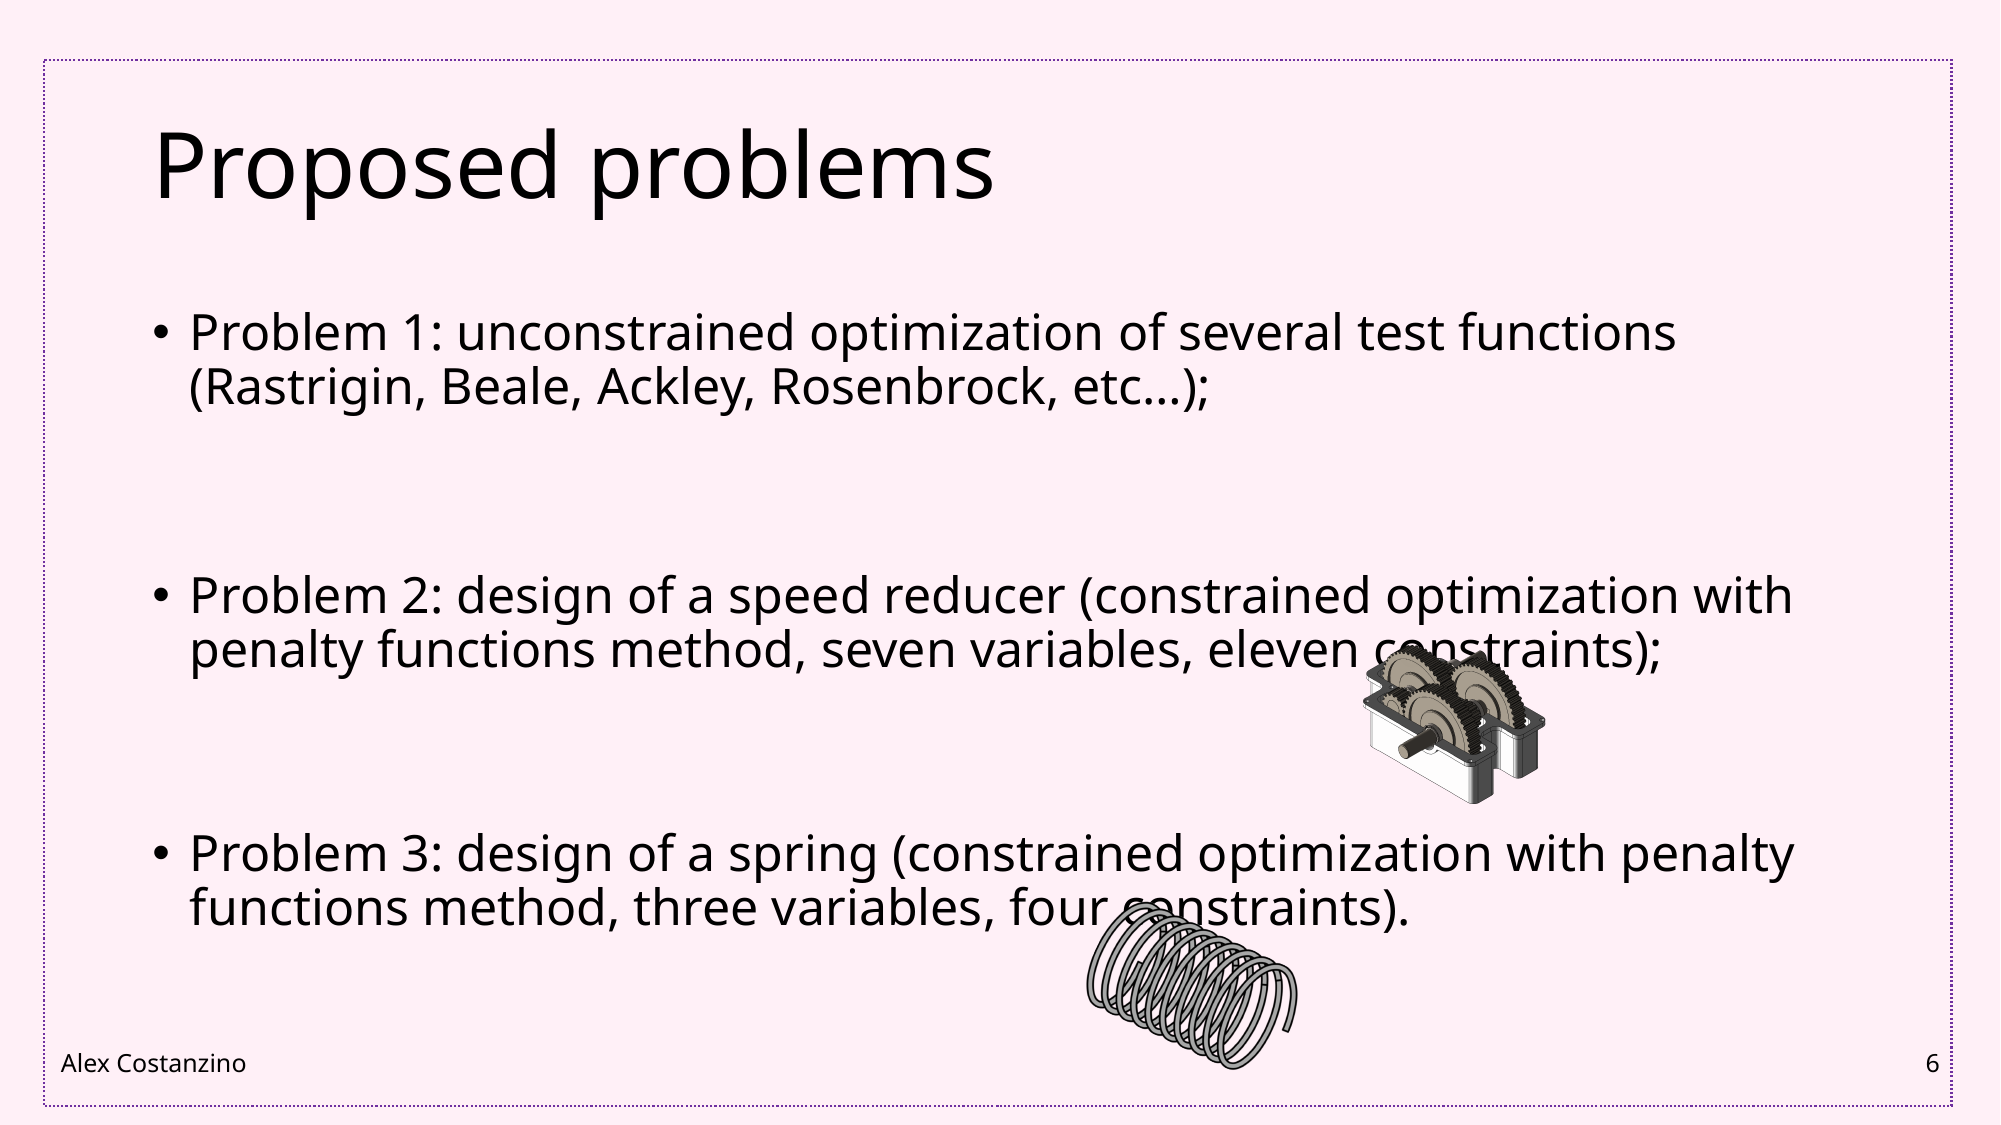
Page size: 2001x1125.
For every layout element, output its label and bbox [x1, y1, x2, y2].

picture [1348, 645, 1560, 804]
picture [1134, 882, 1253, 1093]
text_box [43, 59, 1953, 1107]
